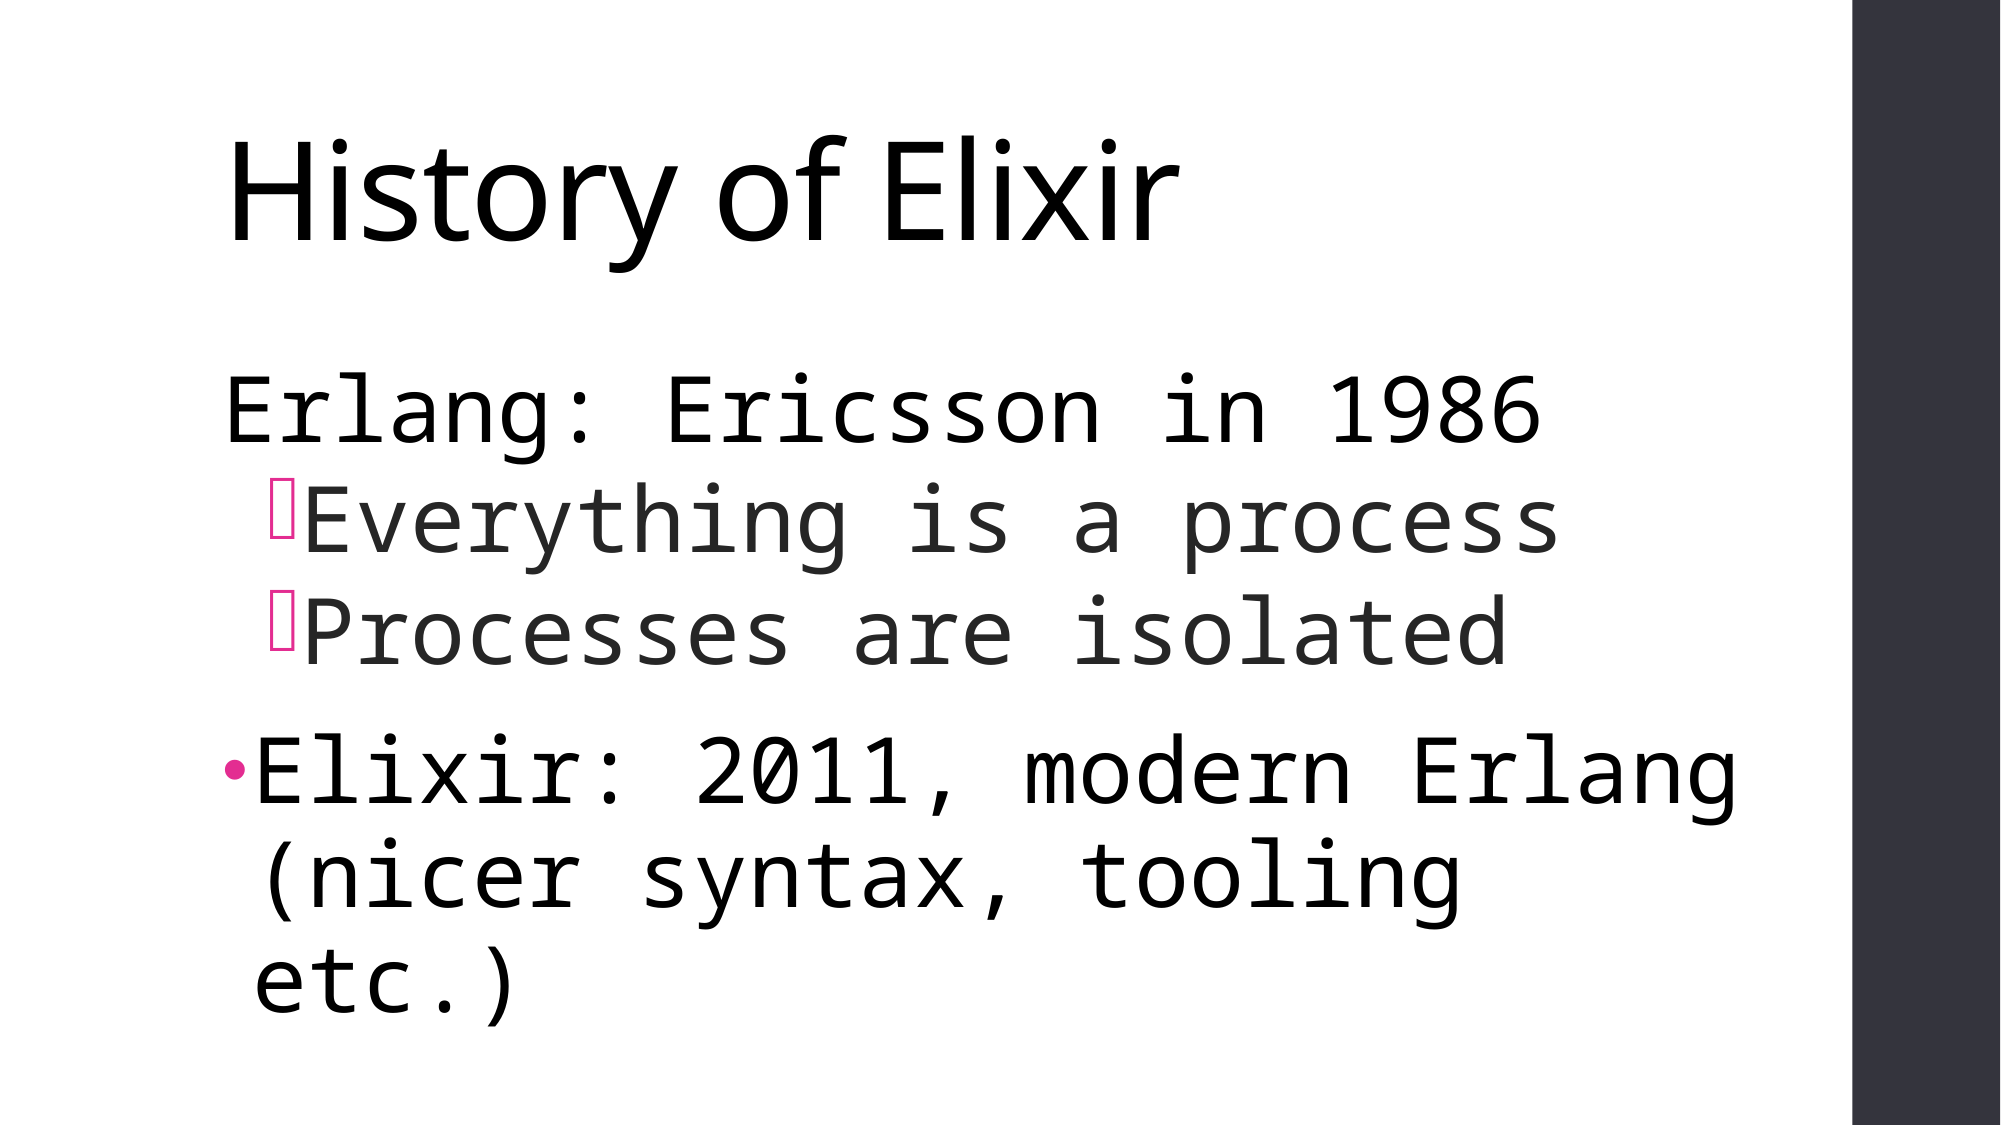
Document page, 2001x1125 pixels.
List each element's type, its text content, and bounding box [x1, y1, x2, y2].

list Erlang: Ericsson in 1986 Everything is a process Processes are isolated Elixir: 2011, modern Erlang (nicer syntax, tooling etc.) [206, 351, 1776, 1065]
title History of Elixir [206, 60, 1797, 278]
